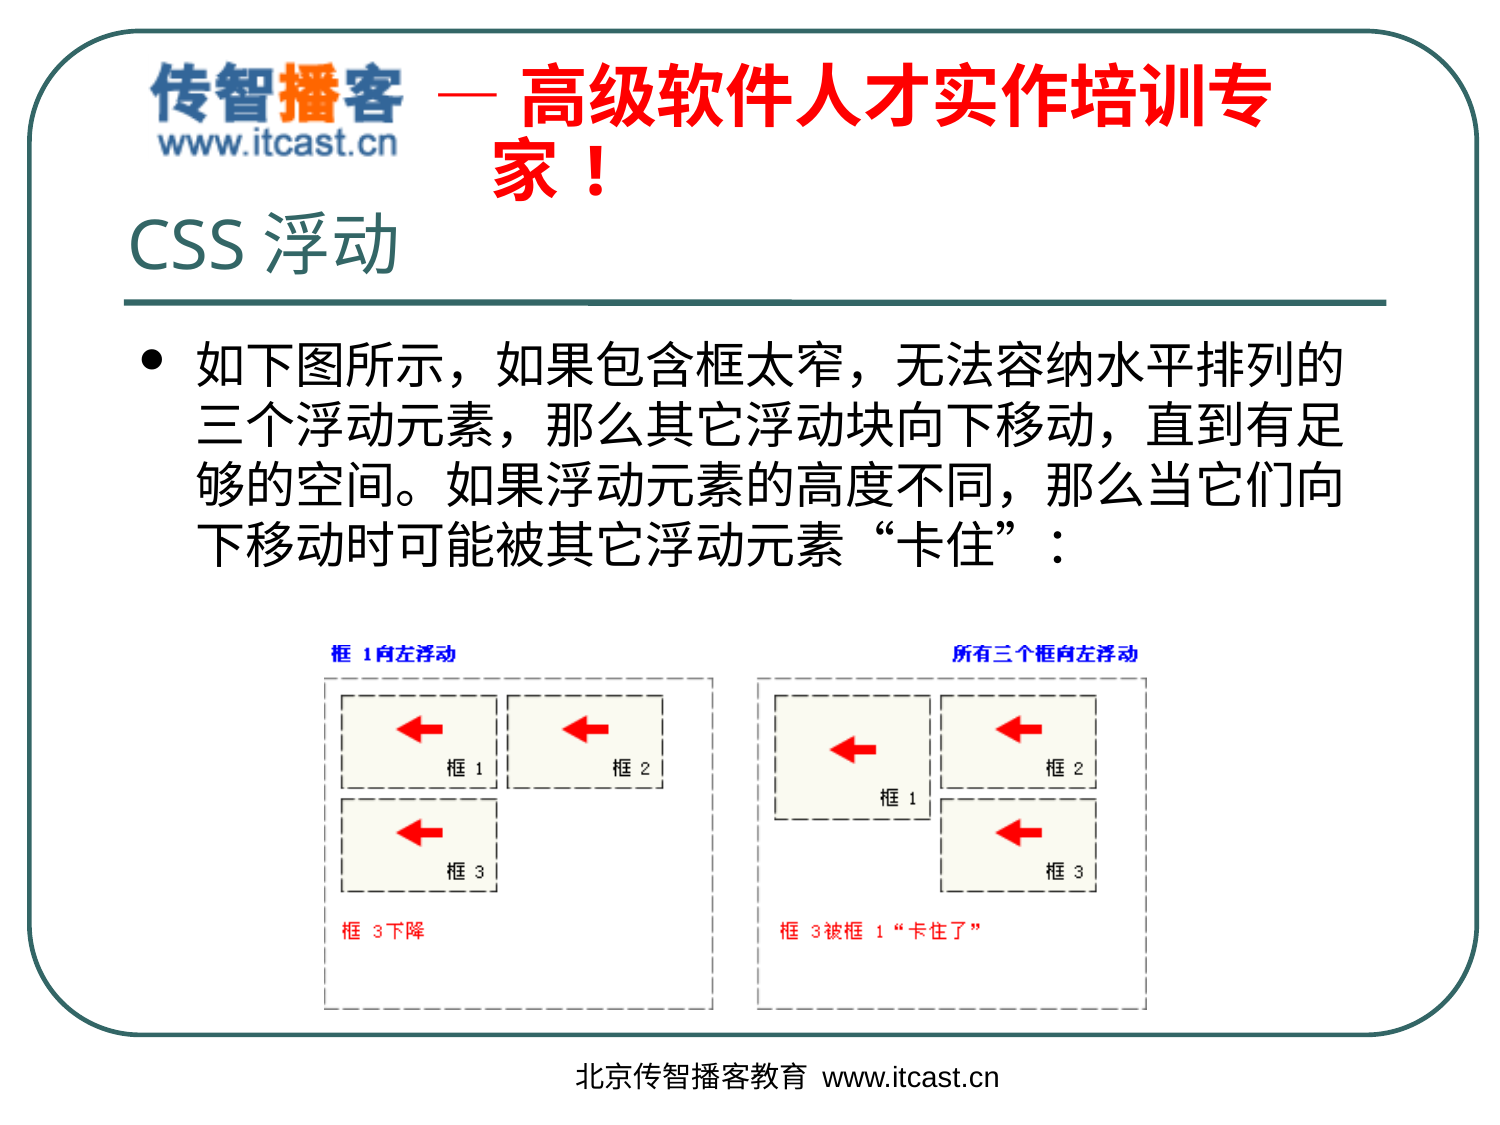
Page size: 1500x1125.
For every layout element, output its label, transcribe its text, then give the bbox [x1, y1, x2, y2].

list 如下图所示，如果包含框太窄，无法容纳水平排列的三个浮动元素，那么其它浮动块向下移动，直到有足够的空间。如果浮动元素的高度不同，那么当它们向下移动时可能被其它浮动元素“卡住”： [123, 326, 1387, 999]
title CSS浮动 [111, 54, 1375, 292]
picture [324, 645, 1147, 1010]
